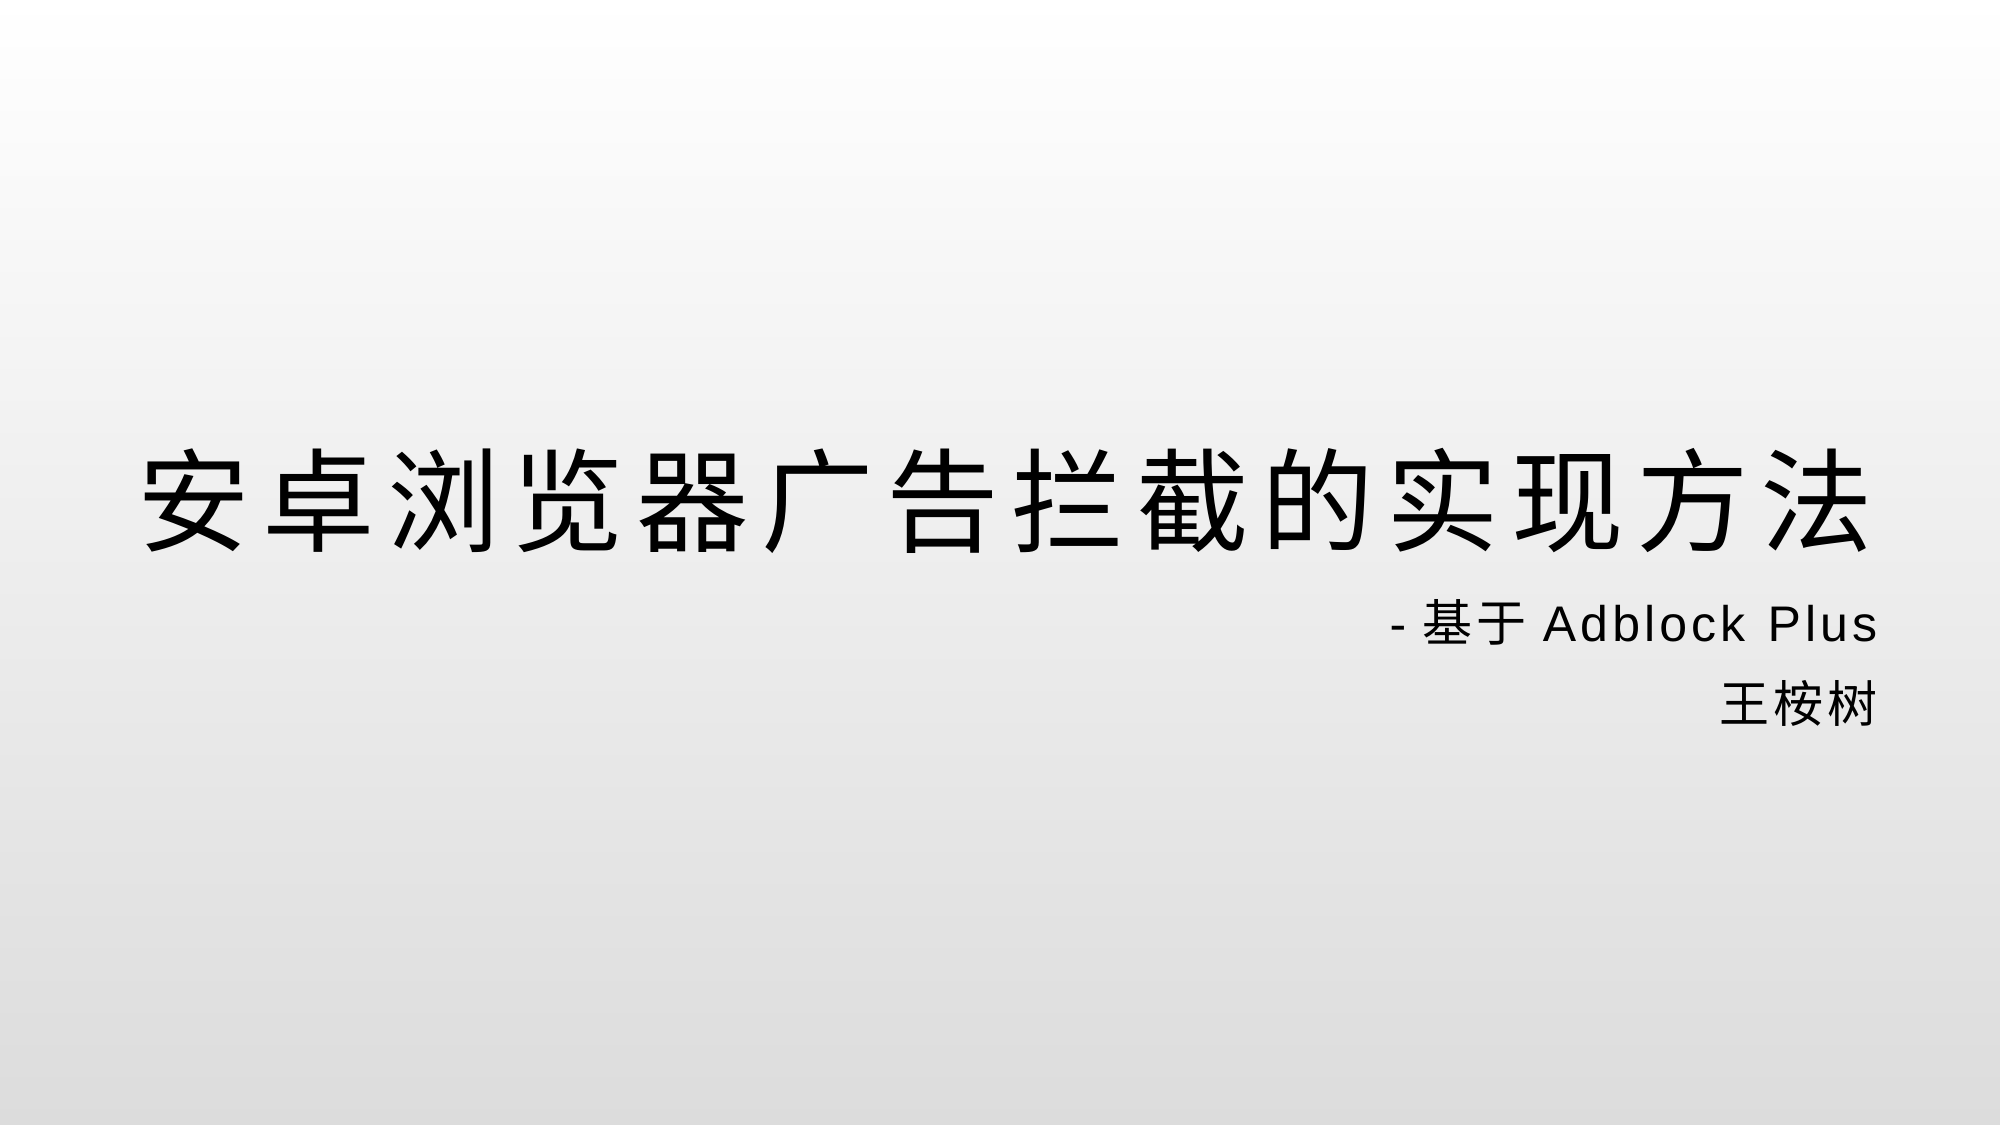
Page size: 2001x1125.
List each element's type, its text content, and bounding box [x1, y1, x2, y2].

subtitle -基于Adblock Plus 王桉树 [109, 585, 1891, 741]
title 安卓浏览器广告拦截的实现方法 [109, 424, 1891, 573]
